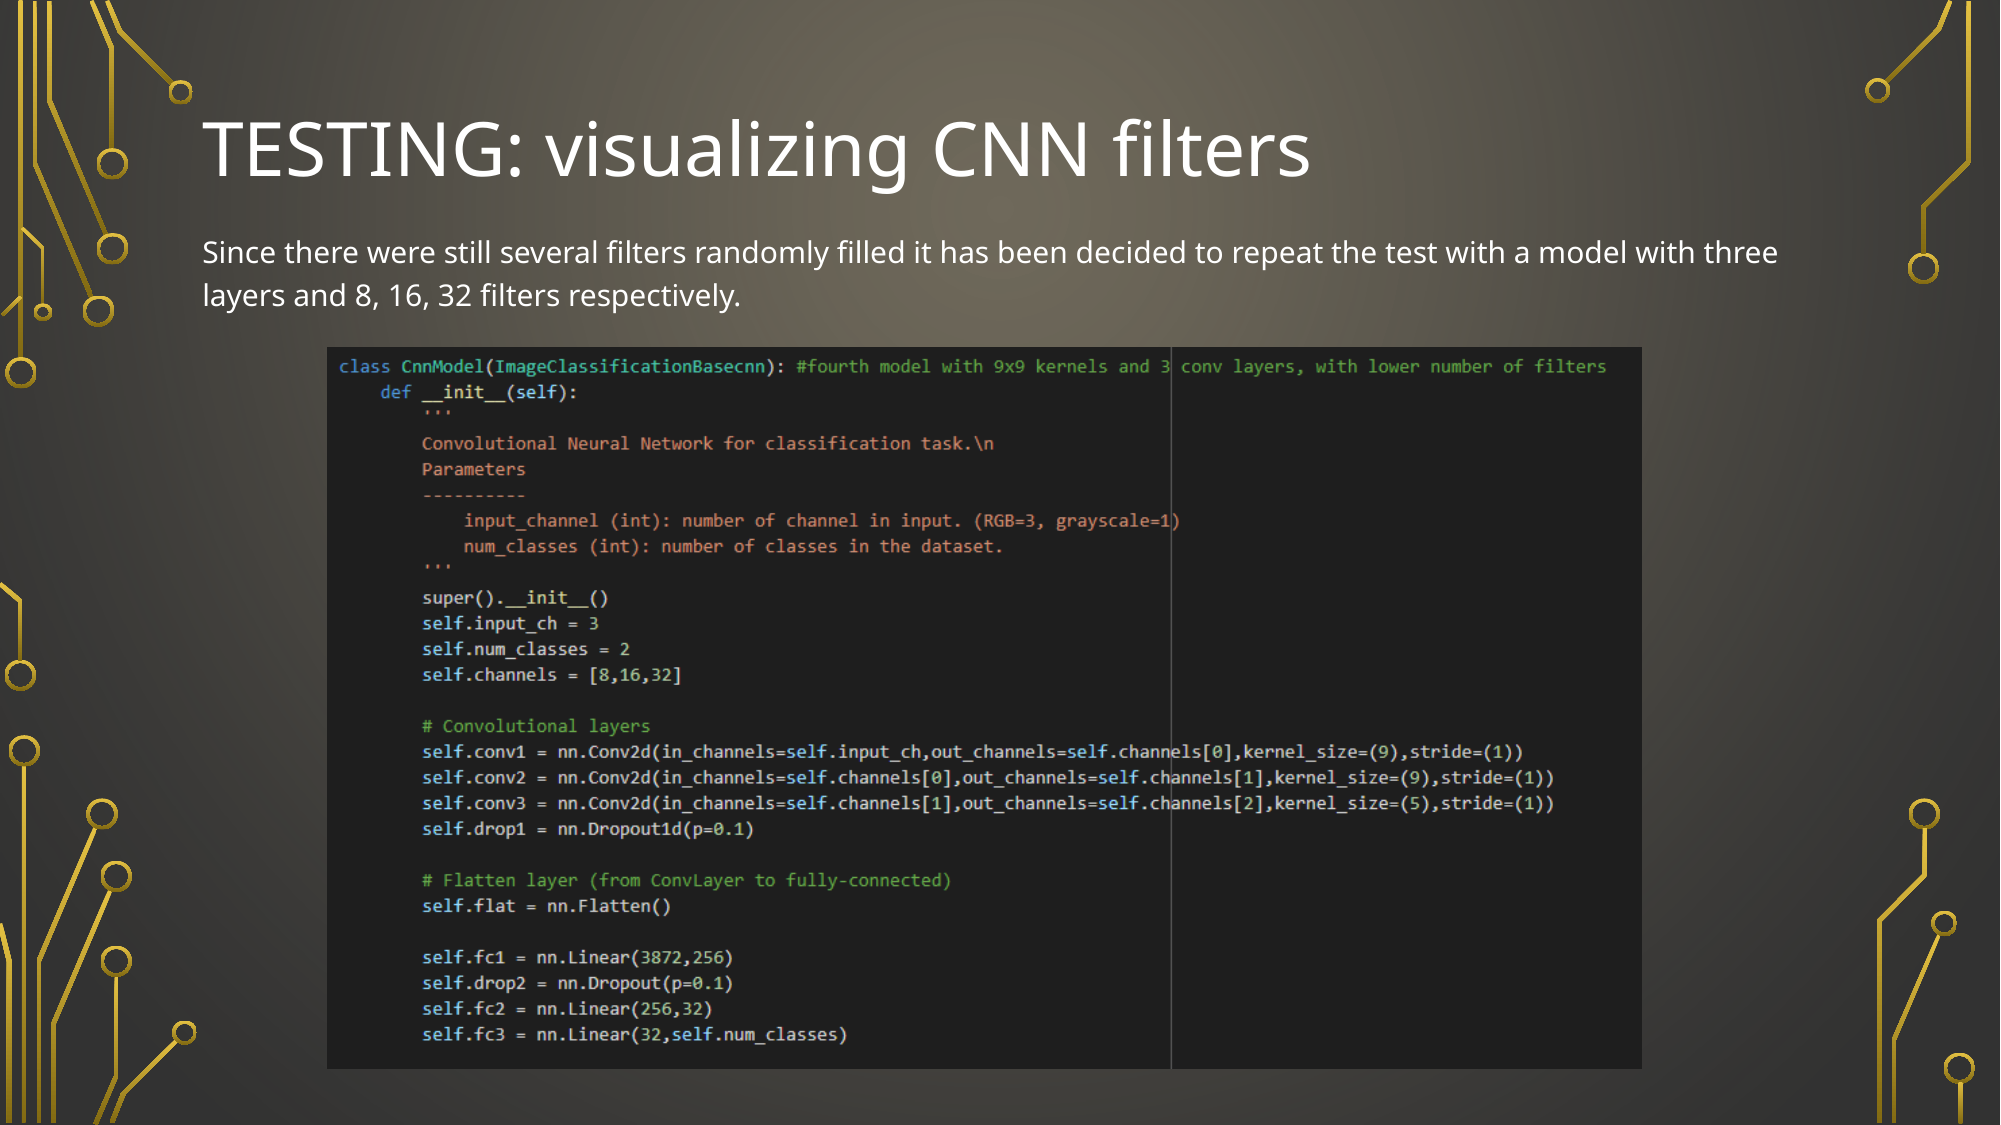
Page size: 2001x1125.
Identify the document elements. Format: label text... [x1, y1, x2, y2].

picture [327, 347, 1642, 1069]
title testing: visualizing CNN filters [187, 30, 1813, 218]
list Since there were still several filters randomly filled it has been decided to repeat the test with a model with three layers and 8, 16, 32 filters respectively. [187, 218, 1813, 321]
